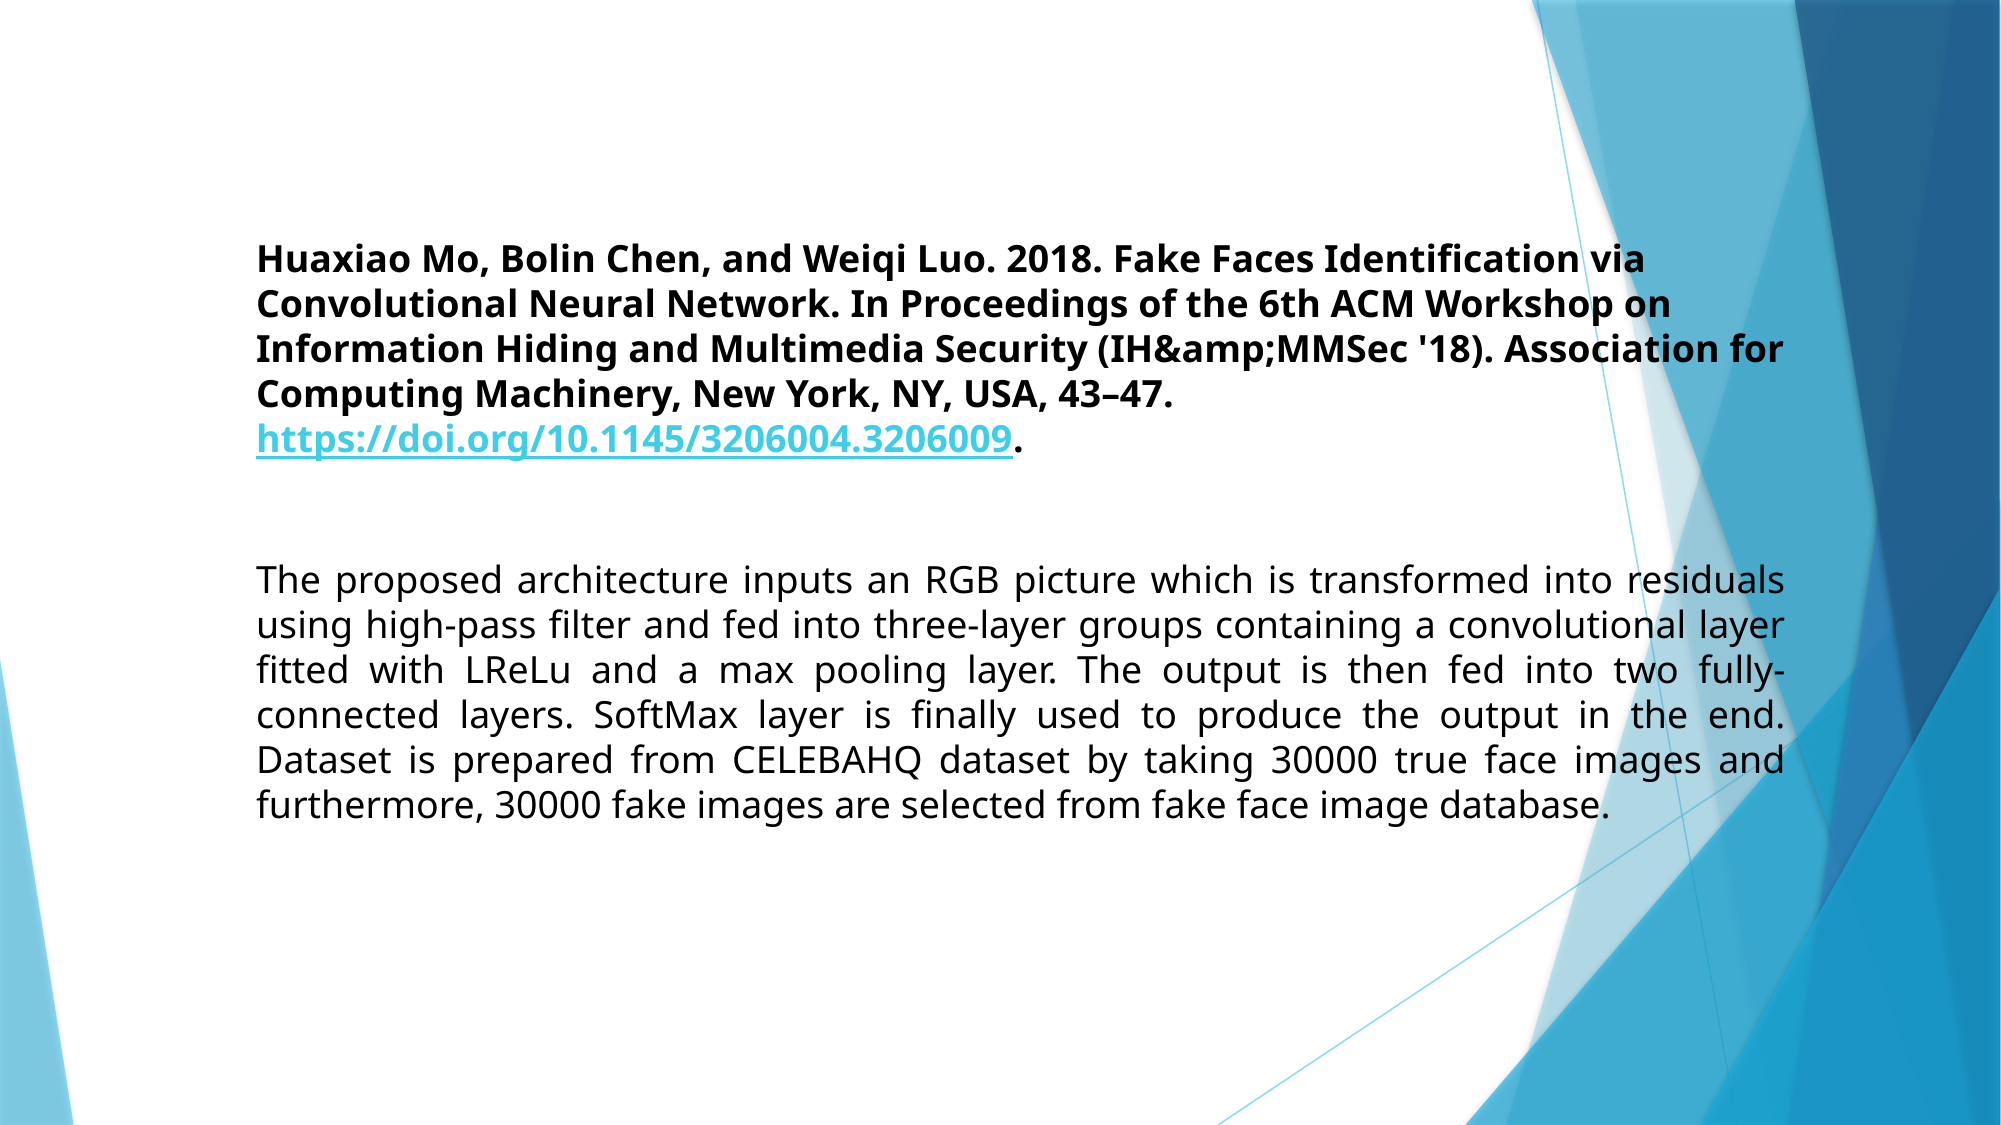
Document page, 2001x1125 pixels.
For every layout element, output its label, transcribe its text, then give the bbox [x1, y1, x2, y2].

text_box Huaxiao Mo, Bolin Chen, and Weiqi Luo. 2018. Fake Faces Identification via Convolutional Neural Network. In Proceedings of the 6th ACM Workshop on Information Hiding and Multimedia Security (IH&amp;MMSec '18). Association for Computing Machinery, New York, NY, USA, 43–47. https://doi.org/10.1145/3206004.3206009. The proposed architecture inputs an RGB picture which is transformed into residuals using high-pass filter and fed into three-layer groups containing a convolutional layer fitted with LReLu and a max pooling layer. The output is then fed into two fully-connected layers. SoftMax layer is finally used to produce the output in the end. Dataset is prepared from CELEBAHQ dataset by taking 30000 true face images and furthermore, 30000 fake images are selected from fake face image database. [241, 228, 1802, 879]
